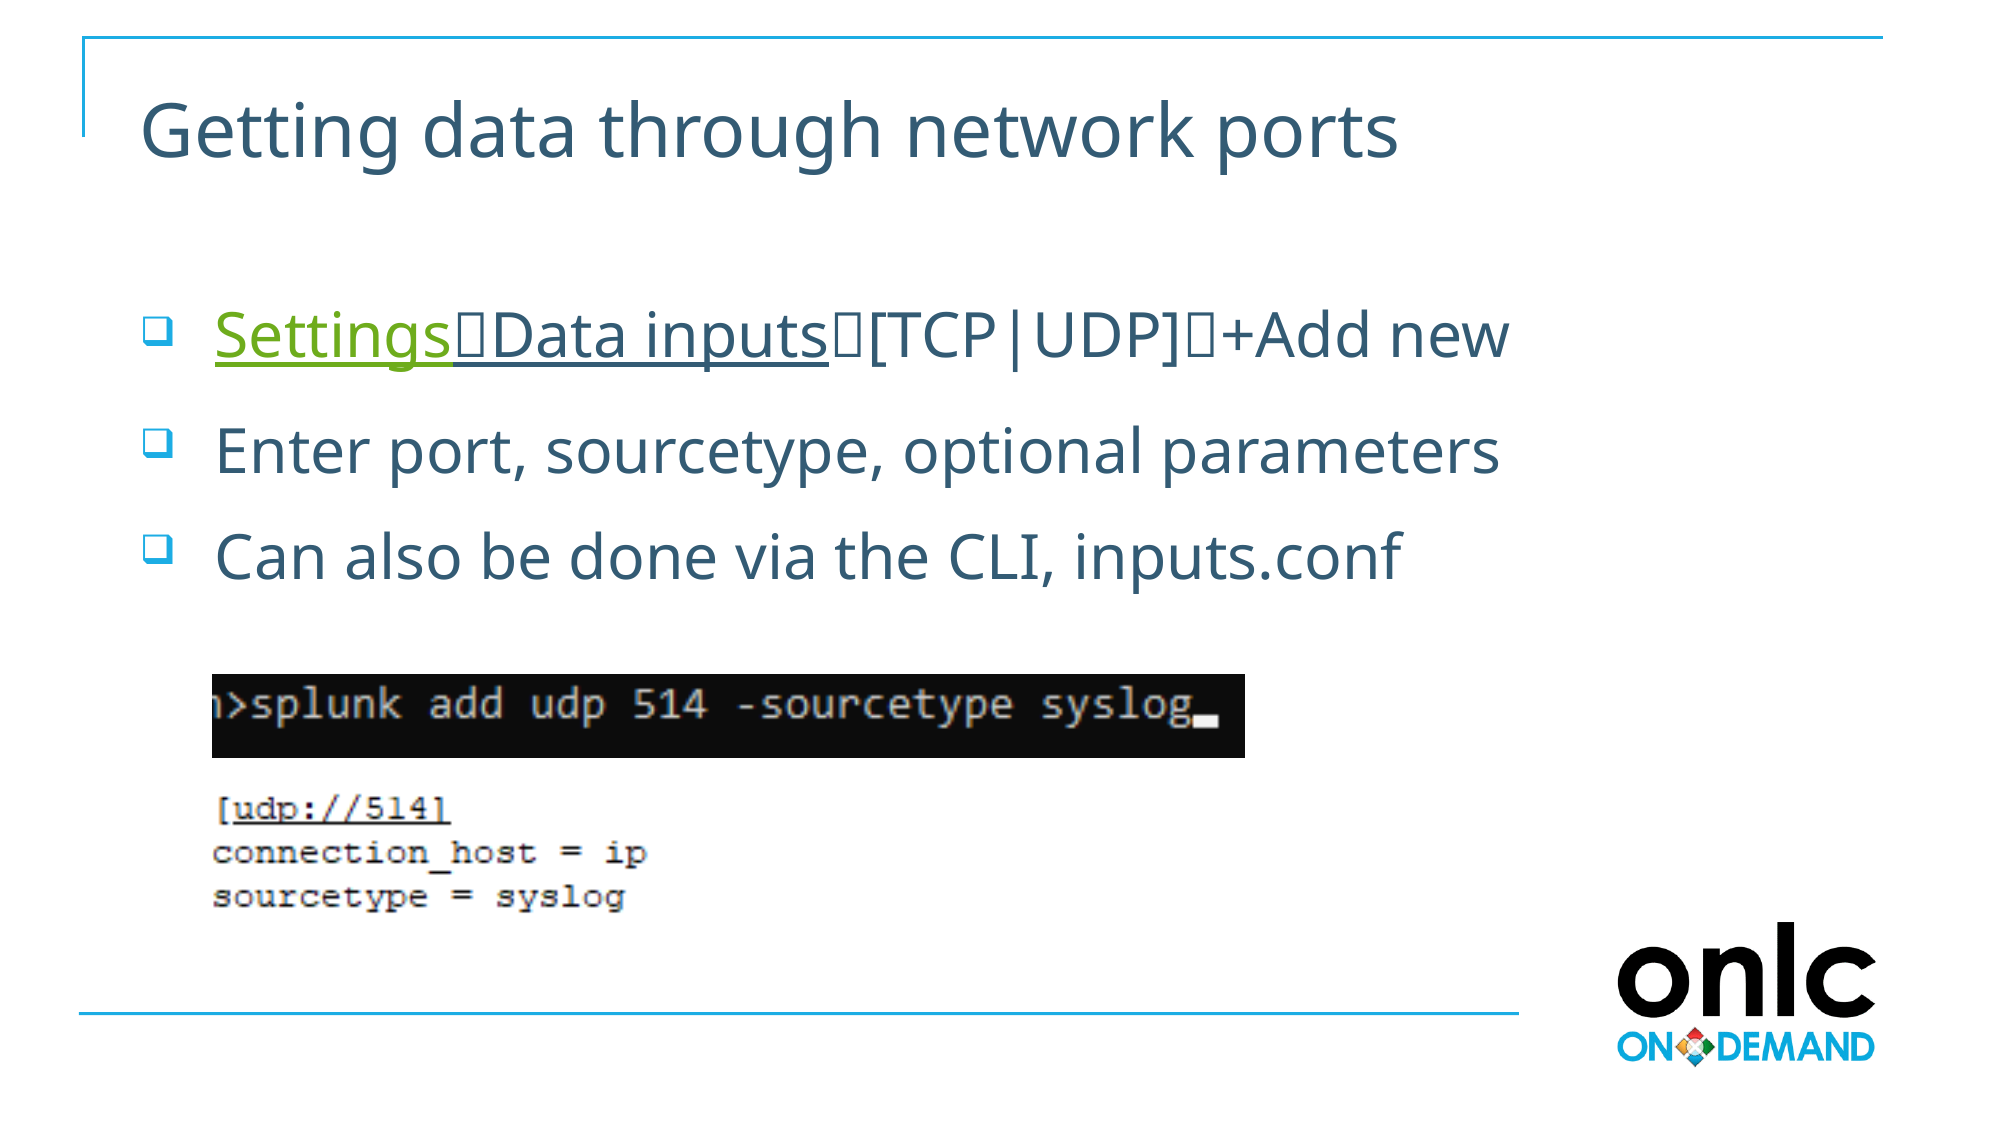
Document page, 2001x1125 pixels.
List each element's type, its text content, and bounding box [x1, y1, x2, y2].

title Getting data through network ports [125, 75, 1875, 262]
picture [1609, 913, 1884, 1076]
list SettingsData inputs[TCP|UDP]+Add new Enter port, sourcetype, optional parameters Can also be done via the CLI, inputs.conf [125, 287, 1875, 900]
picture [212, 674, 1245, 758]
picture [212, 787, 700, 946]
